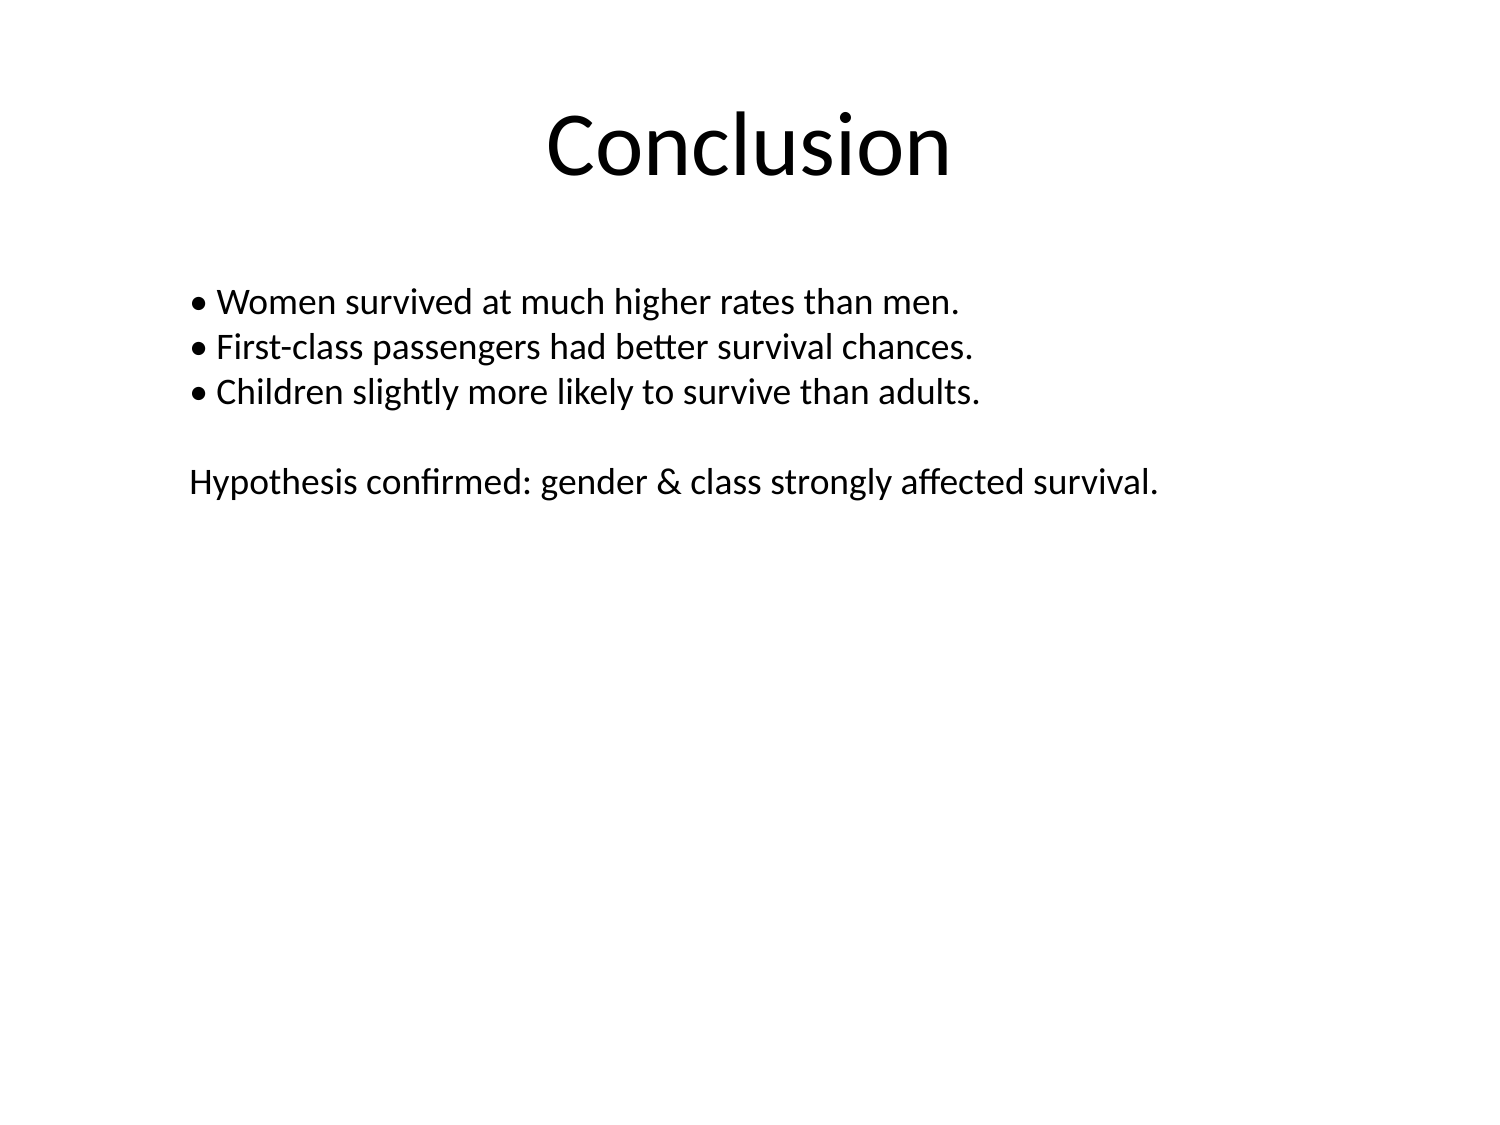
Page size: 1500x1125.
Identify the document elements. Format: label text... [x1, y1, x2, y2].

title Conclusion [75, 45, 1425, 233]
text_box • Women survived at much higher rates than men. • First-class passengers had better survival chances. • Children slightly more likely to survive than adults. Hypothesis confirmed: gender & class strongly affected survival. [174, 224, 1176, 510]
